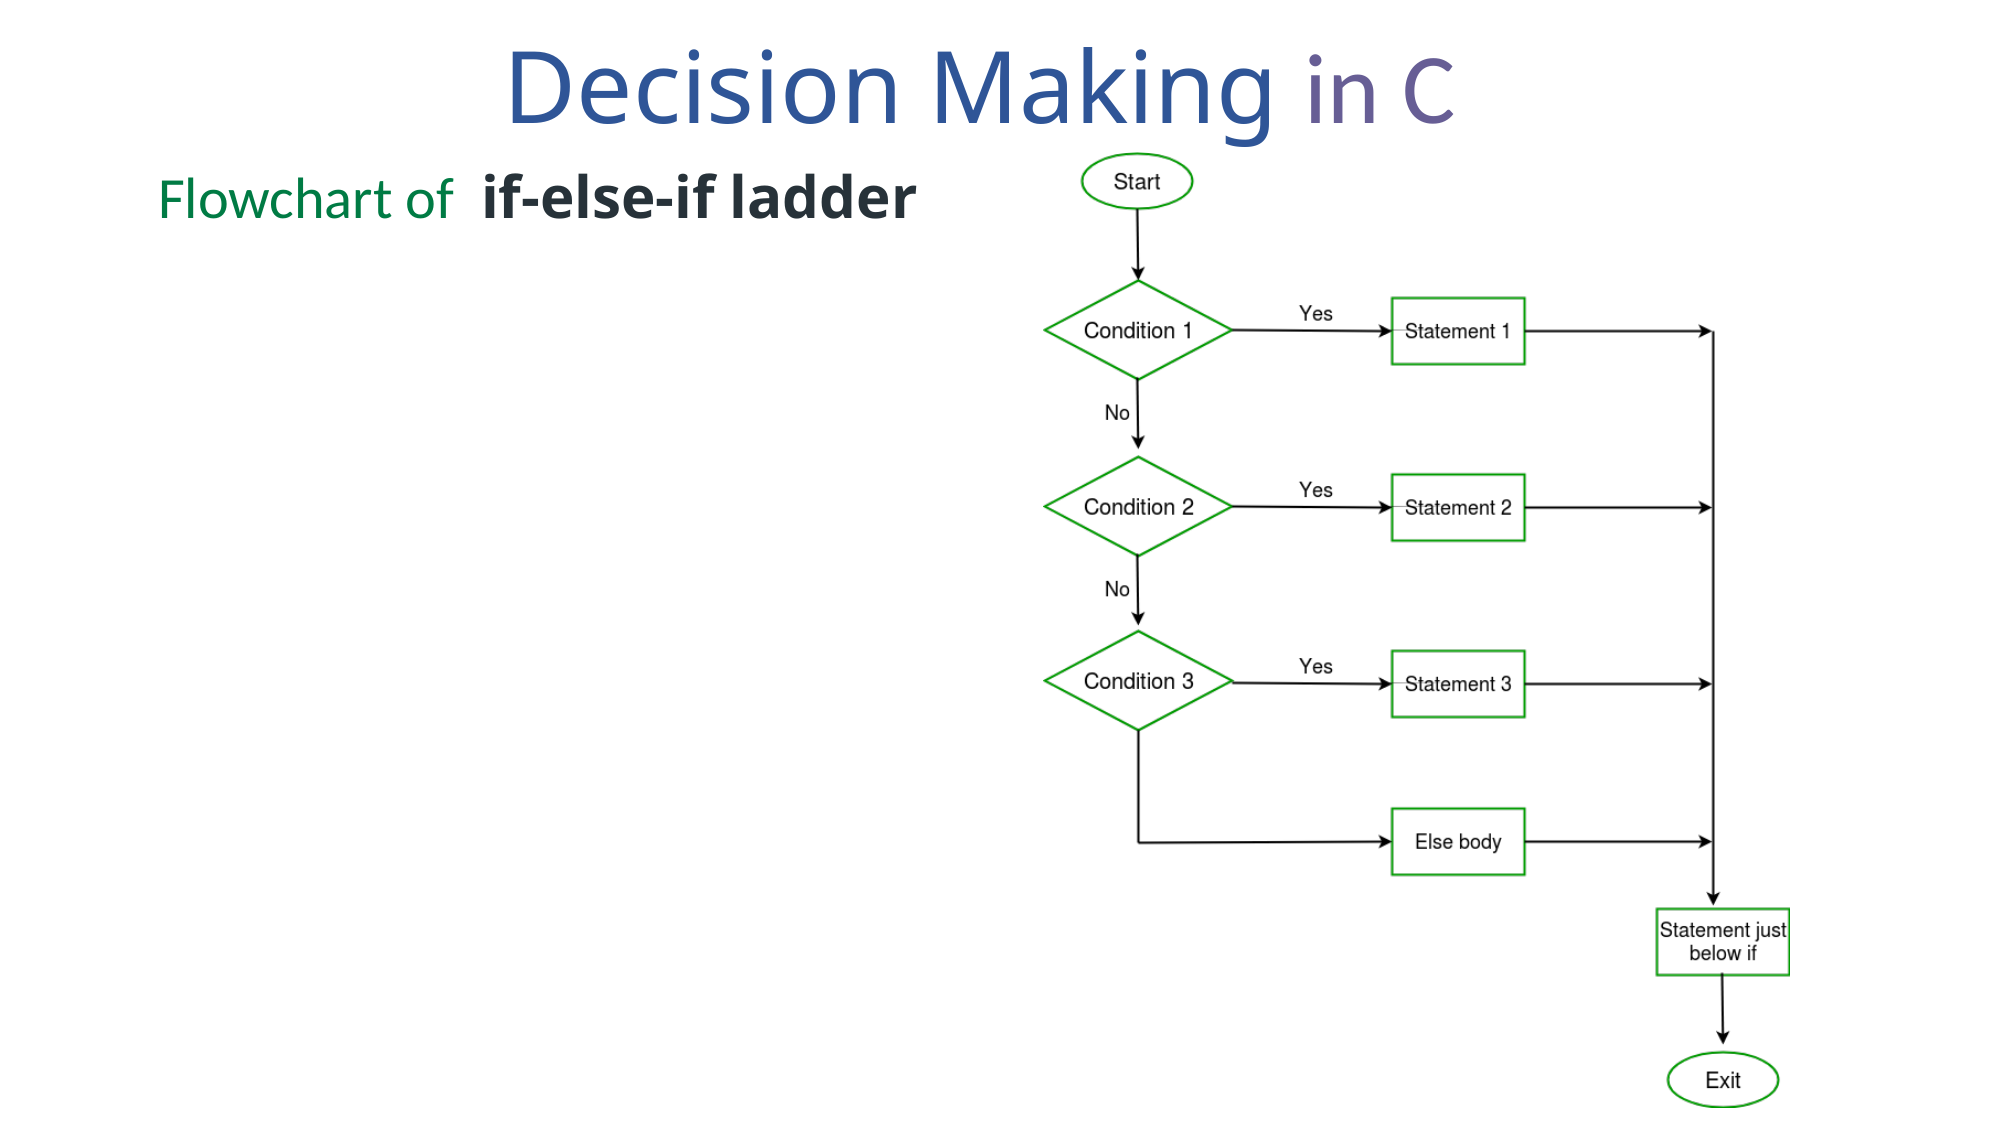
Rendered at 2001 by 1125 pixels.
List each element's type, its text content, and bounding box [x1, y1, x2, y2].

text_box Flowchart of if-else-if ladder [143, 152, 1043, 237]
text_box Decision Making in C [489, 15, 2000, 151]
picture [1043, 152, 1790, 1108]
